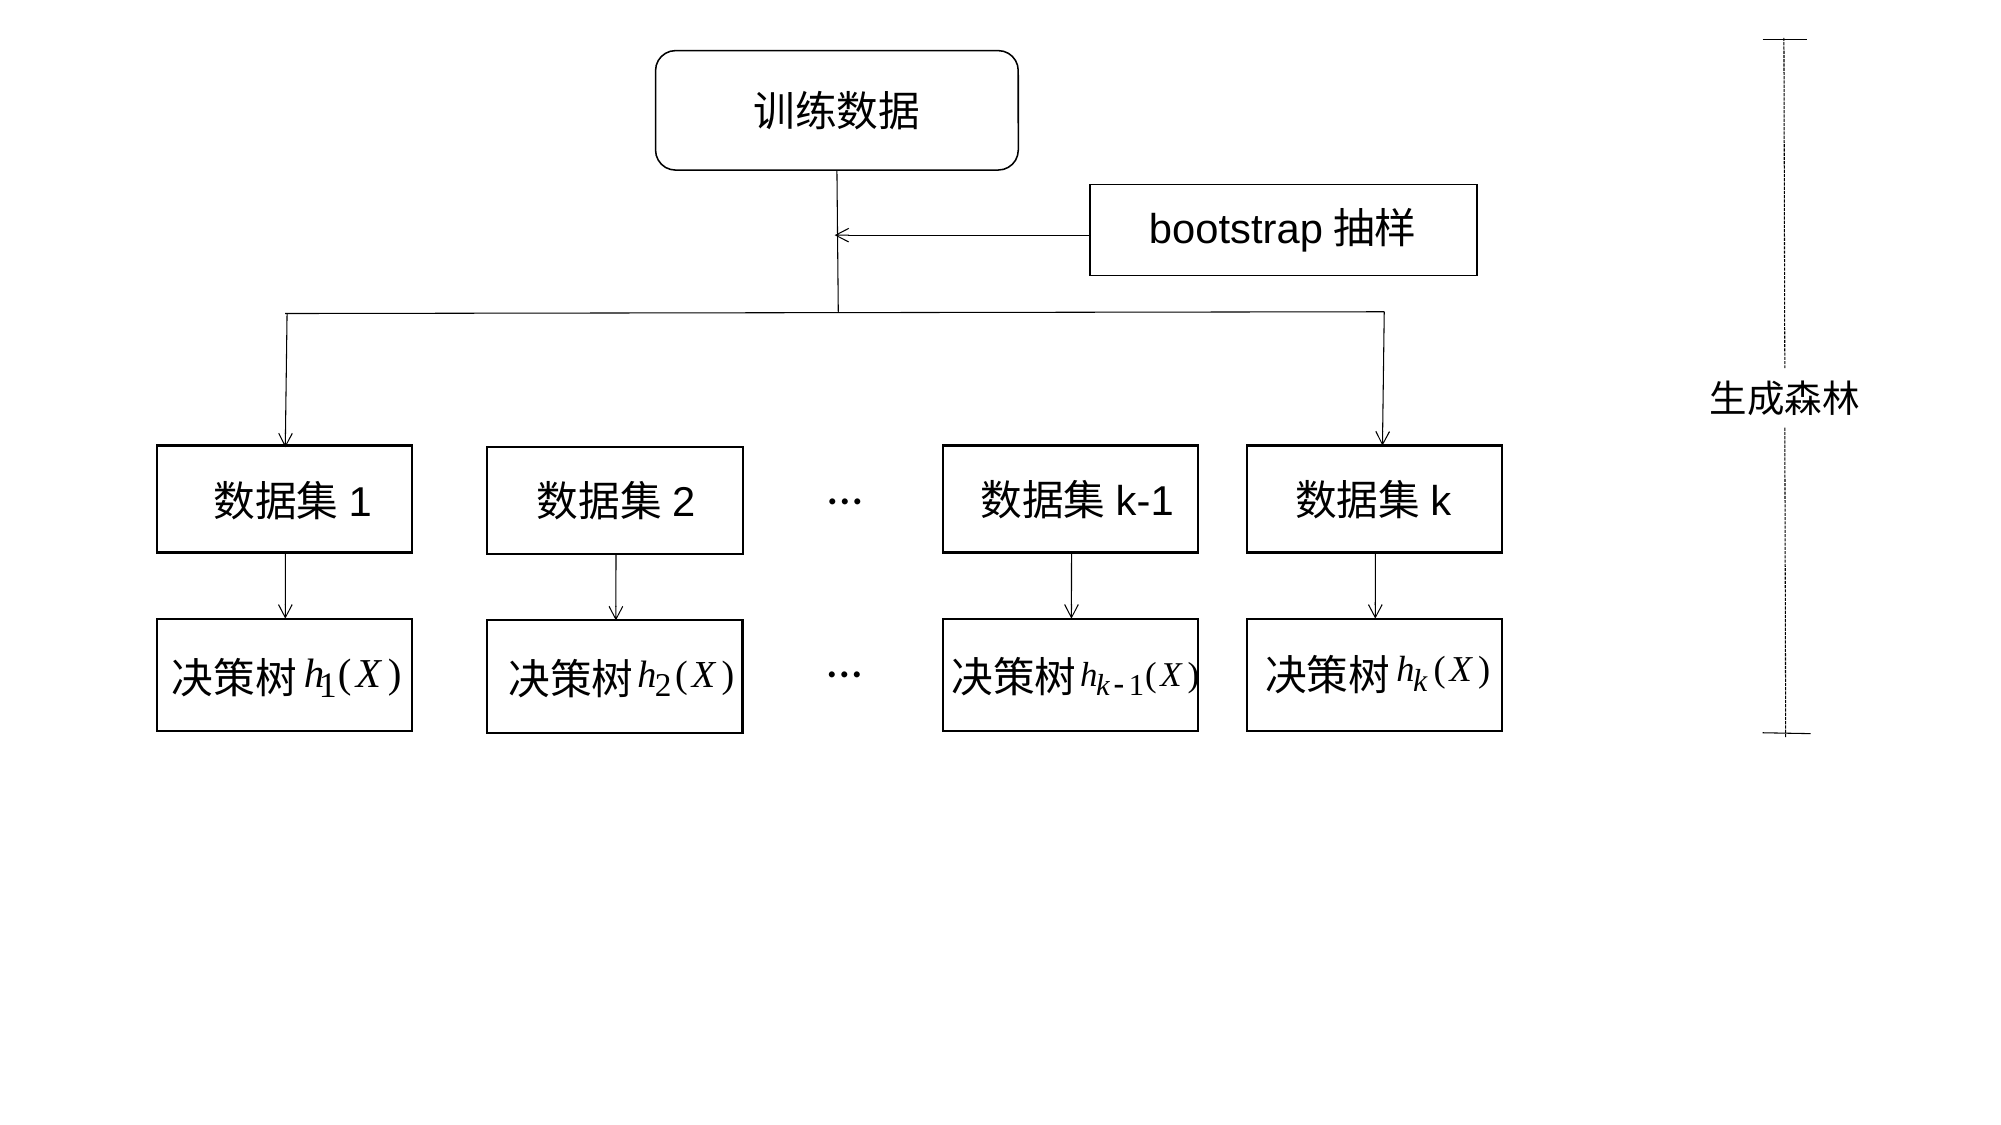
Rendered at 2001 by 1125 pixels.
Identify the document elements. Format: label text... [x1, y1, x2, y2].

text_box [156, 50, 1503, 733]
text_box 生成森林 [1811, 367, 1875, 428]
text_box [1762, 37, 1811, 738]
text_box 生成森林 [1694, 367, 1762, 428]
